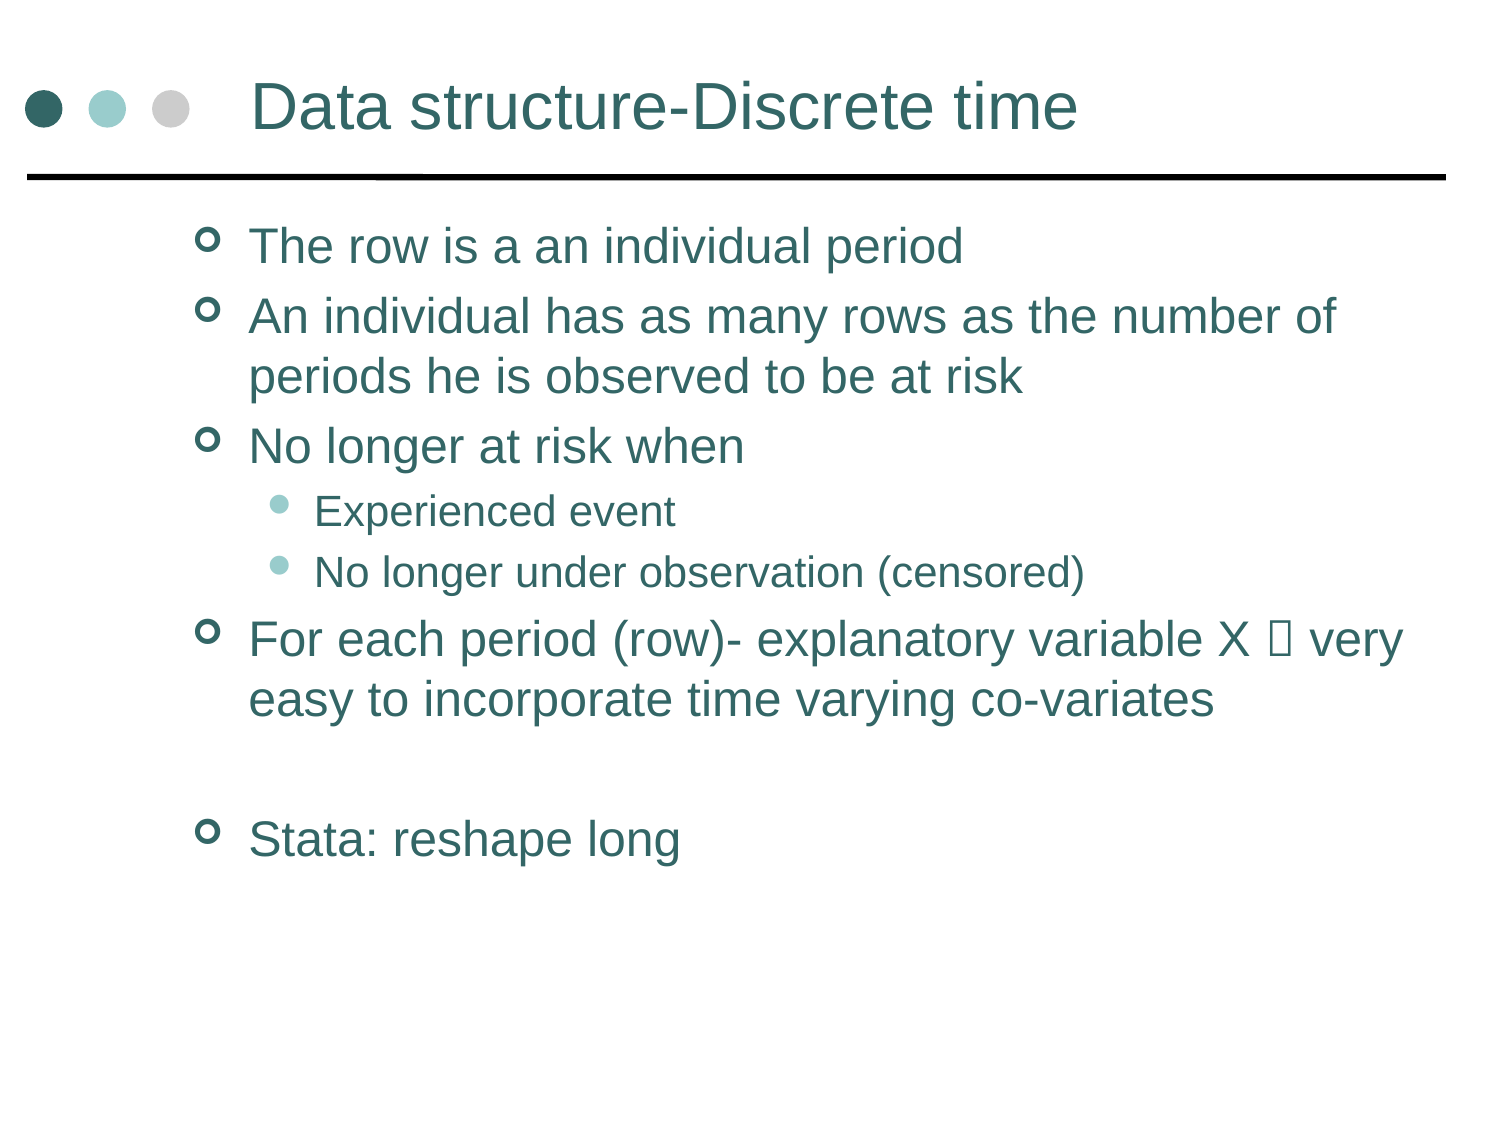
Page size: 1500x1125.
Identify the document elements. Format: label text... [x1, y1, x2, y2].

title Data structure-Discrete time [235, 29, 1447, 178]
list The row is a an individual period An individual has as many rows as the number of periods he is observed to be at risk No longer at risk when Experienced event No longer under observation (censored) For each period (row)- explanatory variable X  very easy to incorporate time varying co-variates Stata: reshape long [176, 206, 1447, 1093]
